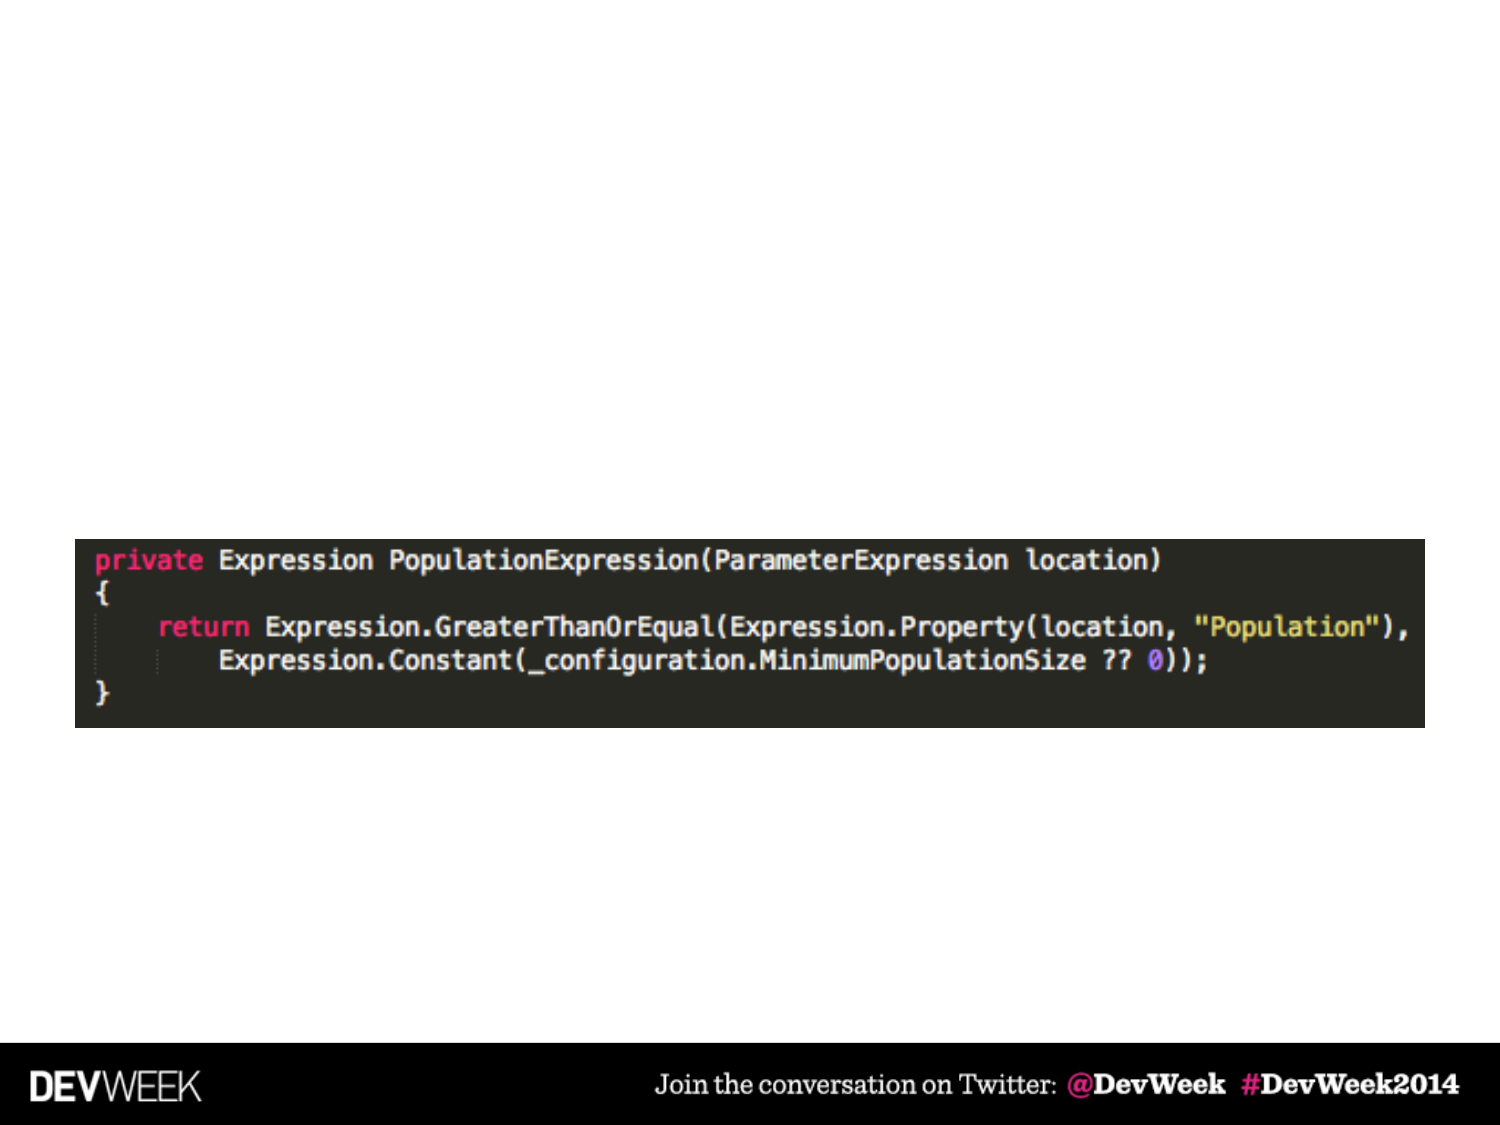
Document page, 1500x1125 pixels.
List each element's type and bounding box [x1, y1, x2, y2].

picture [0, 0, 1500, 1125]
list [74, 262, 1426, 1006]
